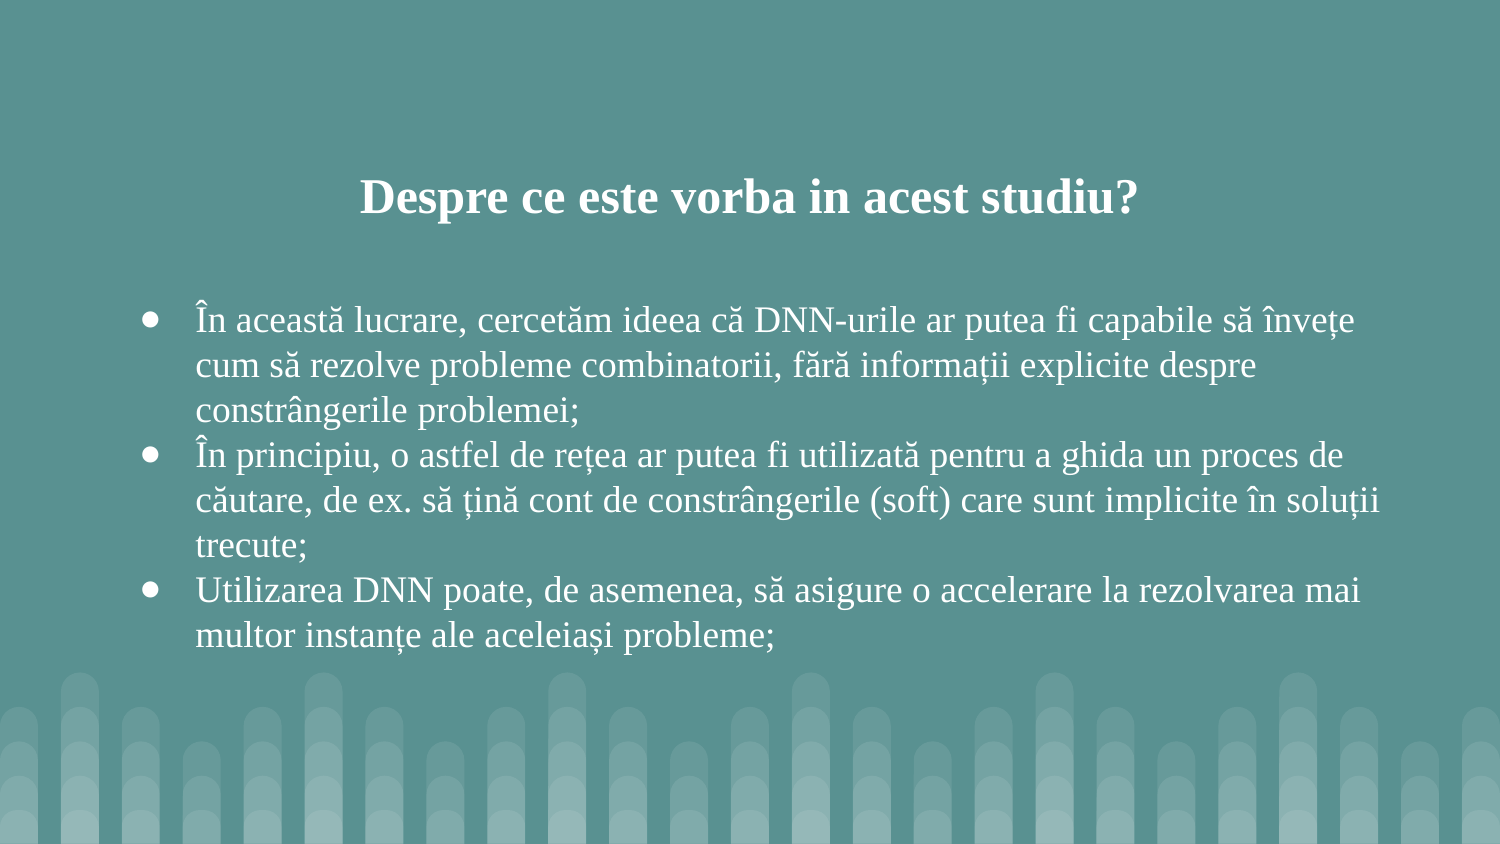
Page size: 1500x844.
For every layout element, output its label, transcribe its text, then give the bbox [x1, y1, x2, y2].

text_box Despre ce este vorba in acest studiu? [227, 129, 1273, 259]
list În această lucrare, cercetăm ideea că DNN-urile ar putea fi capabile să învețe cum să rezolve probleme combinatorii, fără informații explicite despre constrângerile problemei; În principiu, o astfel de rețea ar putea fi utilizată pentru a ghida un proces de căutare, de ex. să țină cont de constrângerile (soft) care sunt implicite în soluții trecute; Utilizarea DNN poate, de asemenea, să asigure o accelerare la rezolvarea mai multor instanțe ale aceleiași probleme; [105, 280, 1424, 783]
